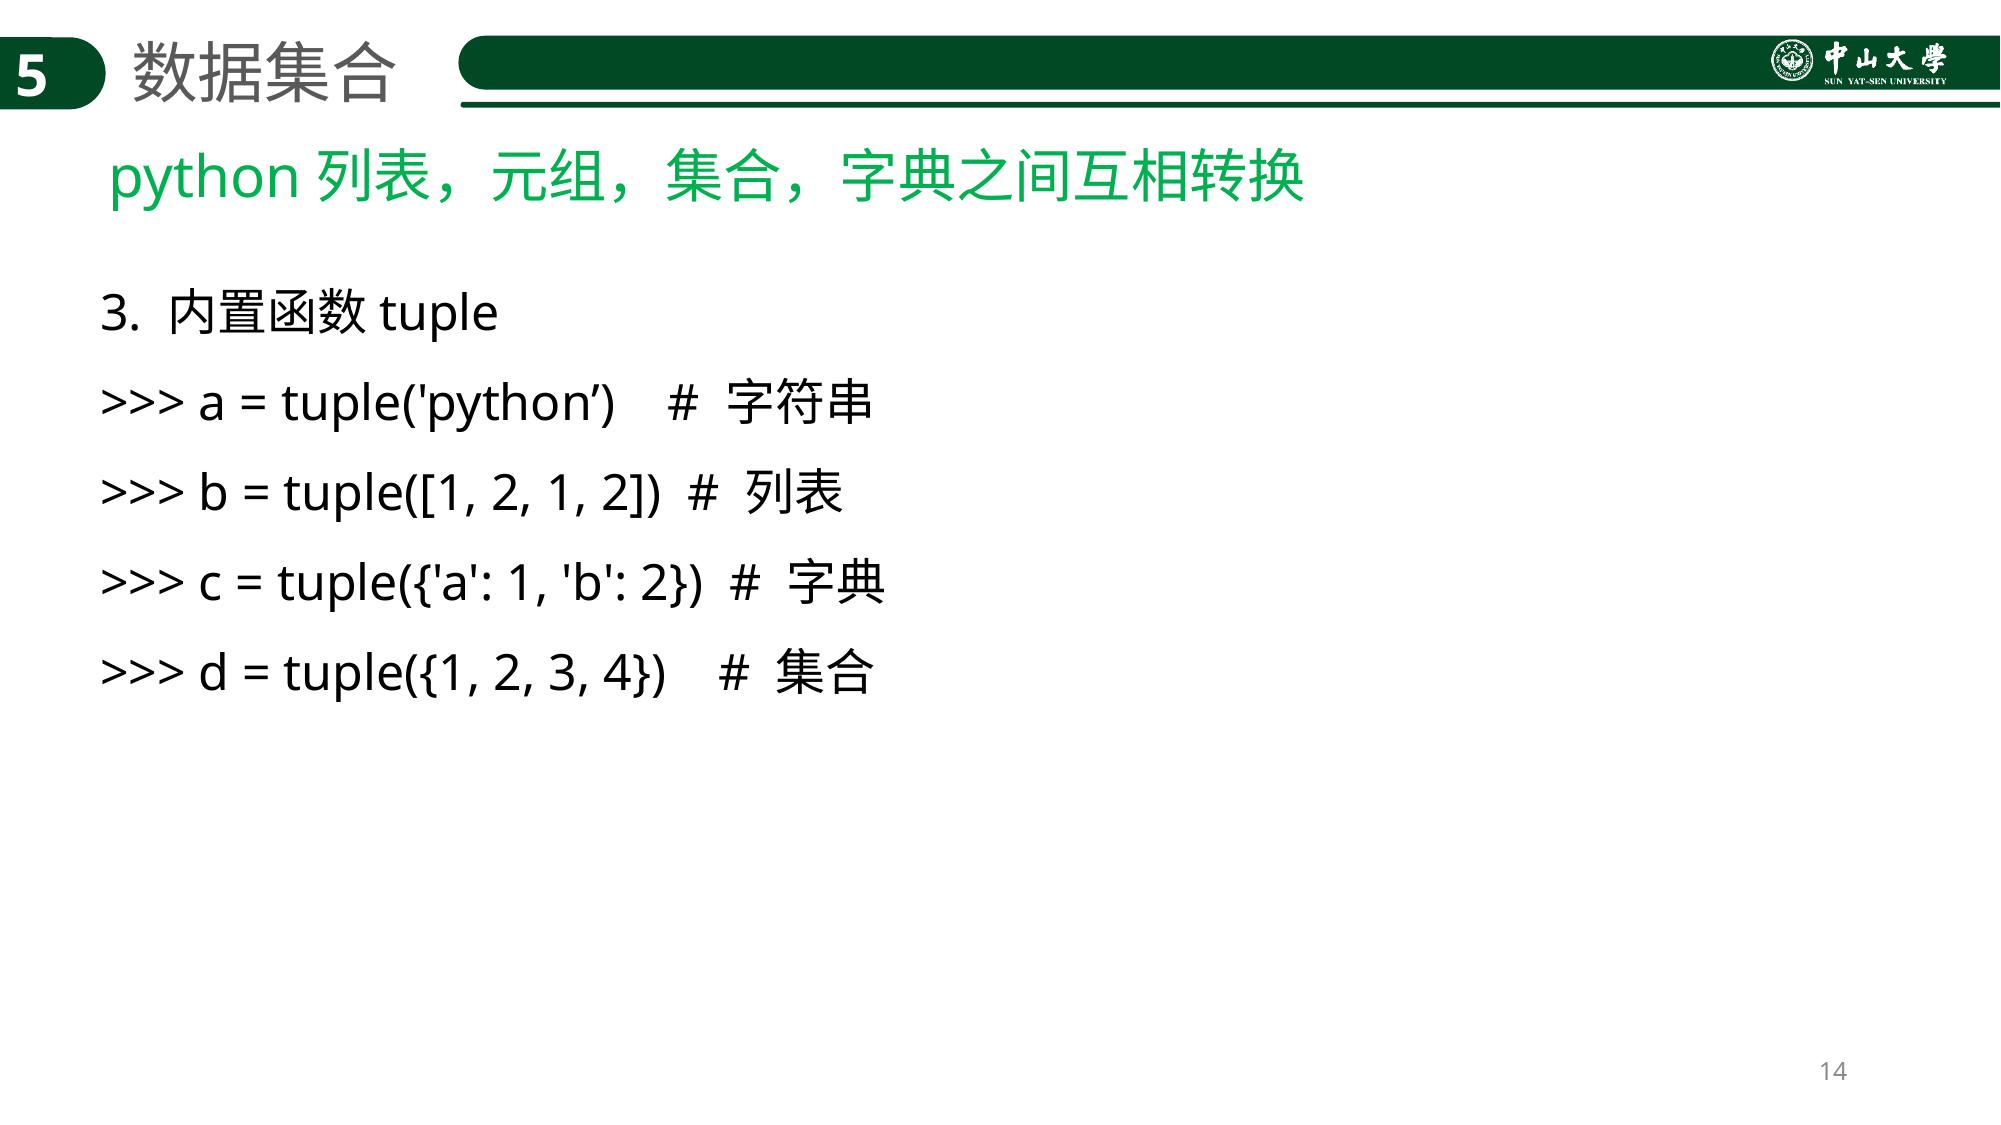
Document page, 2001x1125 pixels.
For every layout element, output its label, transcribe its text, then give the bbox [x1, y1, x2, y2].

slide_number 14 [1412, 1042, 1863, 1103]
picture [1760, 28, 1969, 102]
text_box python列表，元组，集合，字典之间互相转换 [94, 131, 1321, 217]
text_box 5 [0, 36, 107, 111]
text_box 3. 内置函数tuple >>> a = tuple('python’) # 字符串 >>> b = tuple([1, 2, 1, 2]) # 列表 >>> c = tuple({'a': 1, 'b': 2}) # 字典 >>> d = tuple({1, 2, 3, 4}) # 集合 [85, 242, 1915, 708]
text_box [458, 35, 2000, 108]
text_box 数据集合 [116, 23, 414, 119]
